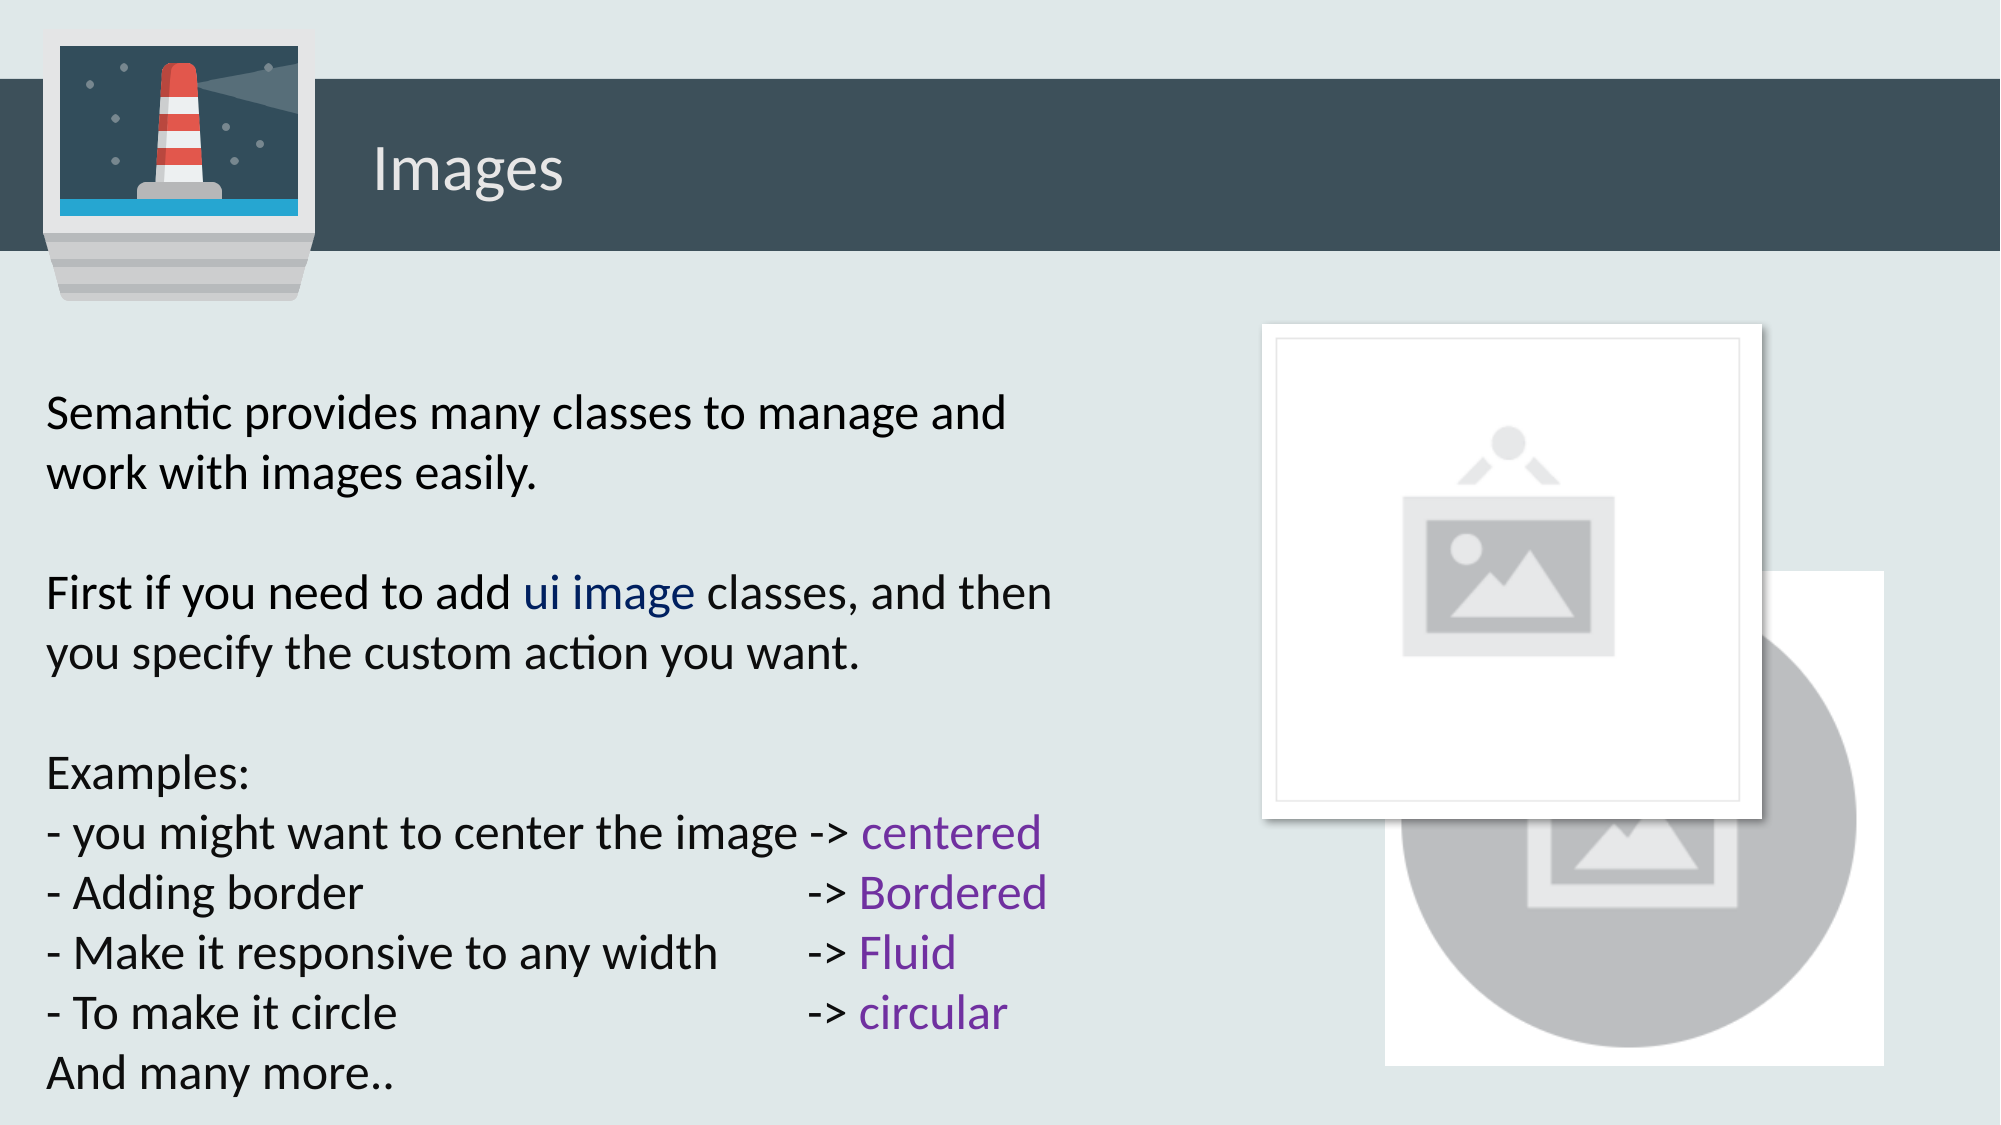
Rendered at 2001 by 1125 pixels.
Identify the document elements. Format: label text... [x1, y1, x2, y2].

text_box [315, 78, 2000, 252]
text_box Images [358, 116, 580, 212]
picture [1262, 324, 1884, 1066]
text_box [0, 78, 43, 252]
picture [43, 29, 315, 301]
text_box Semantic provides many classes to manage and work with images easily. First if you need to add ui image classes, and then you specify the custom action you want. Examples: - you might want to center the image -> centered - Adding border -> Bordered - Make it responsive to any width -> Fluid - To make it circle -> circular And many more.. [31, 371, 1086, 1107]
